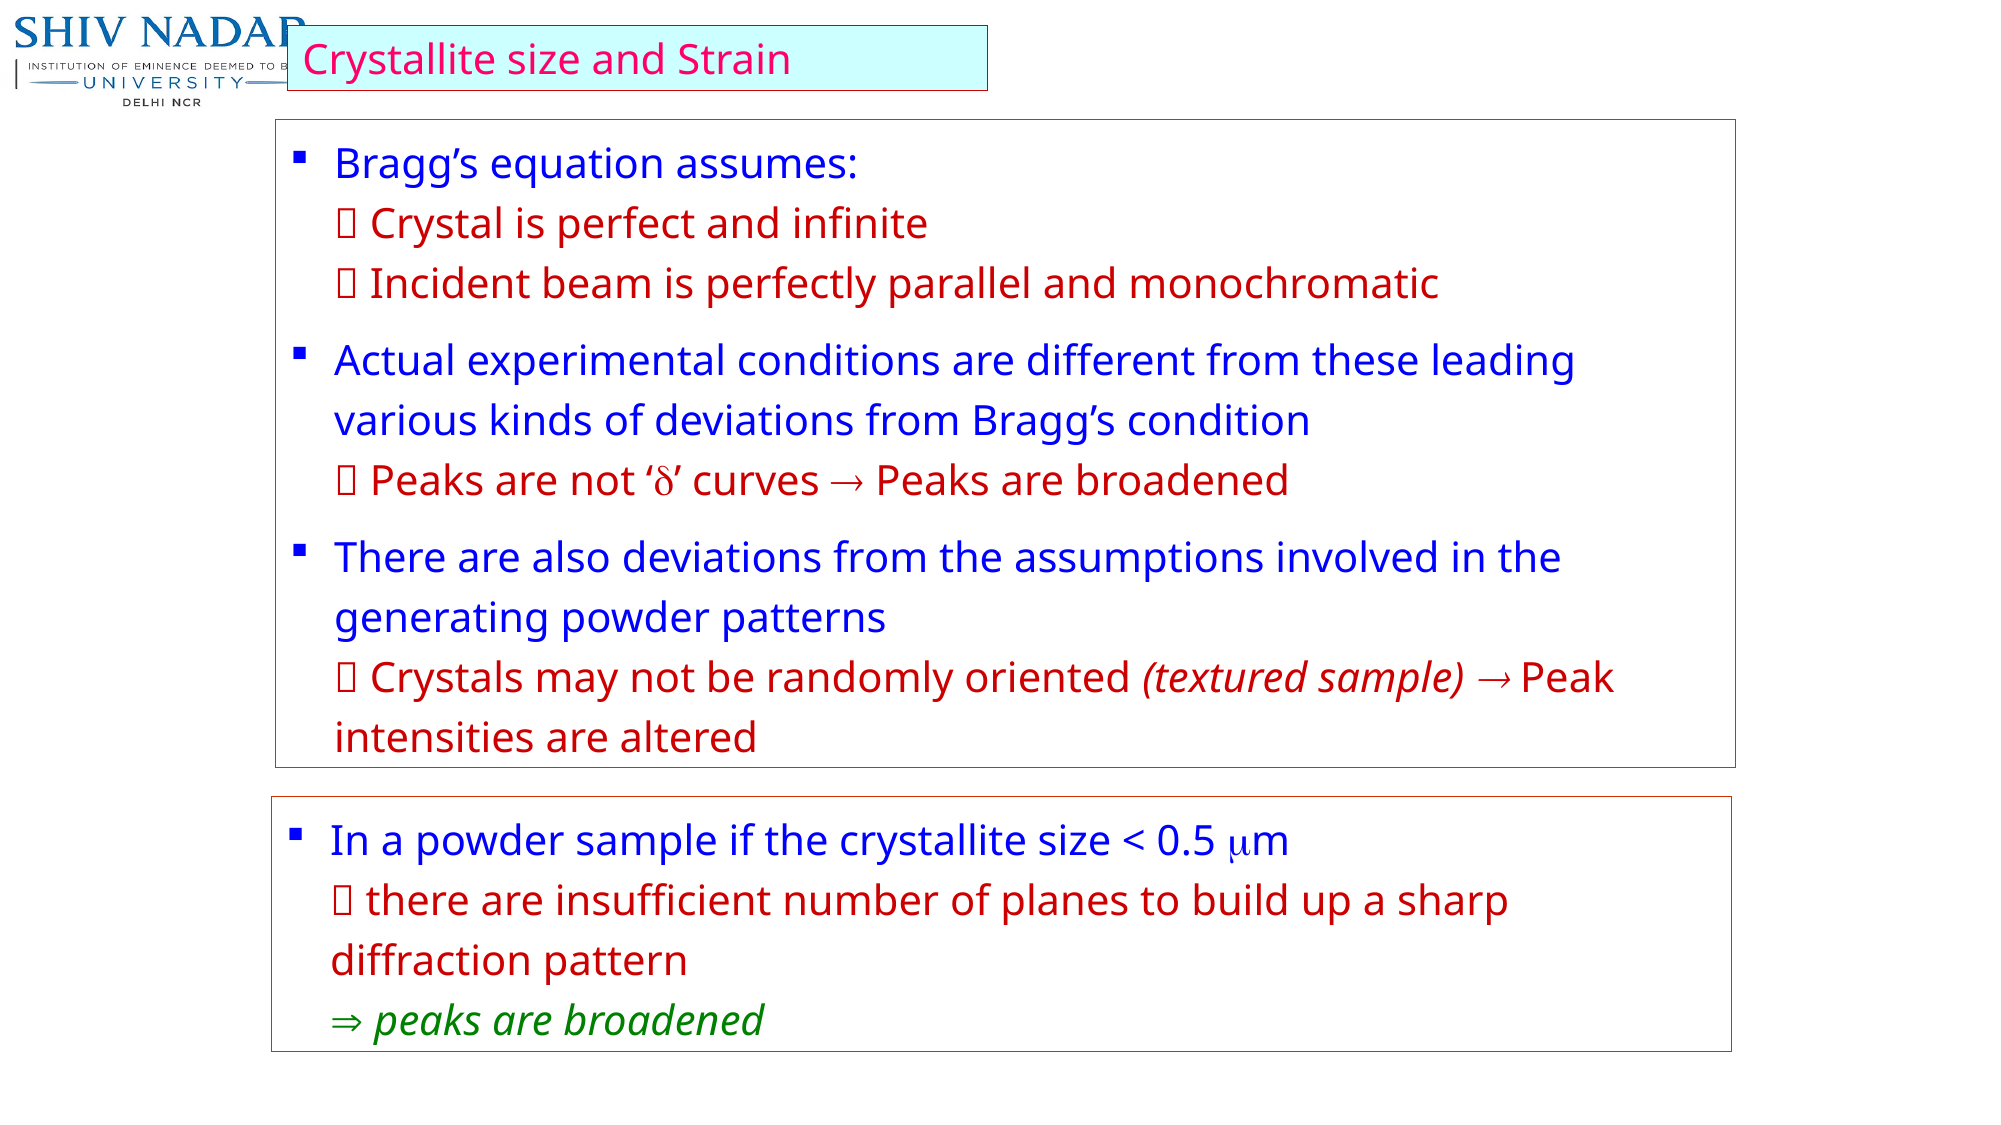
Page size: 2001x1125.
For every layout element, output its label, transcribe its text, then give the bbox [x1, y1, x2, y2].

text_box Bragg’s equation assumes:  Crystal is perfect and infinite  Incident beam is perfectly parallel and monochromatic Actual experimental conditions are different from these leading various kinds of deviations from Bragg’s condition  Peaks are not ‘’ curves  Peaks are broadened There are also deviations from the assumptions involved in the generating powder patterns  Crystals may not be randomly oriented (textured sample)  Peak intensities are altered [275, 119, 1736, 768]
text_box In a powder sample if the crystallite size < 0.5 m  there are insufficient number of planes to build up a sharp diffraction pattern  peaks are broadened [271, 796, 1732, 1052]
text_box Crystallite size and Strain [287, 25, 988, 91]
picture [0, 12, 325, 113]
